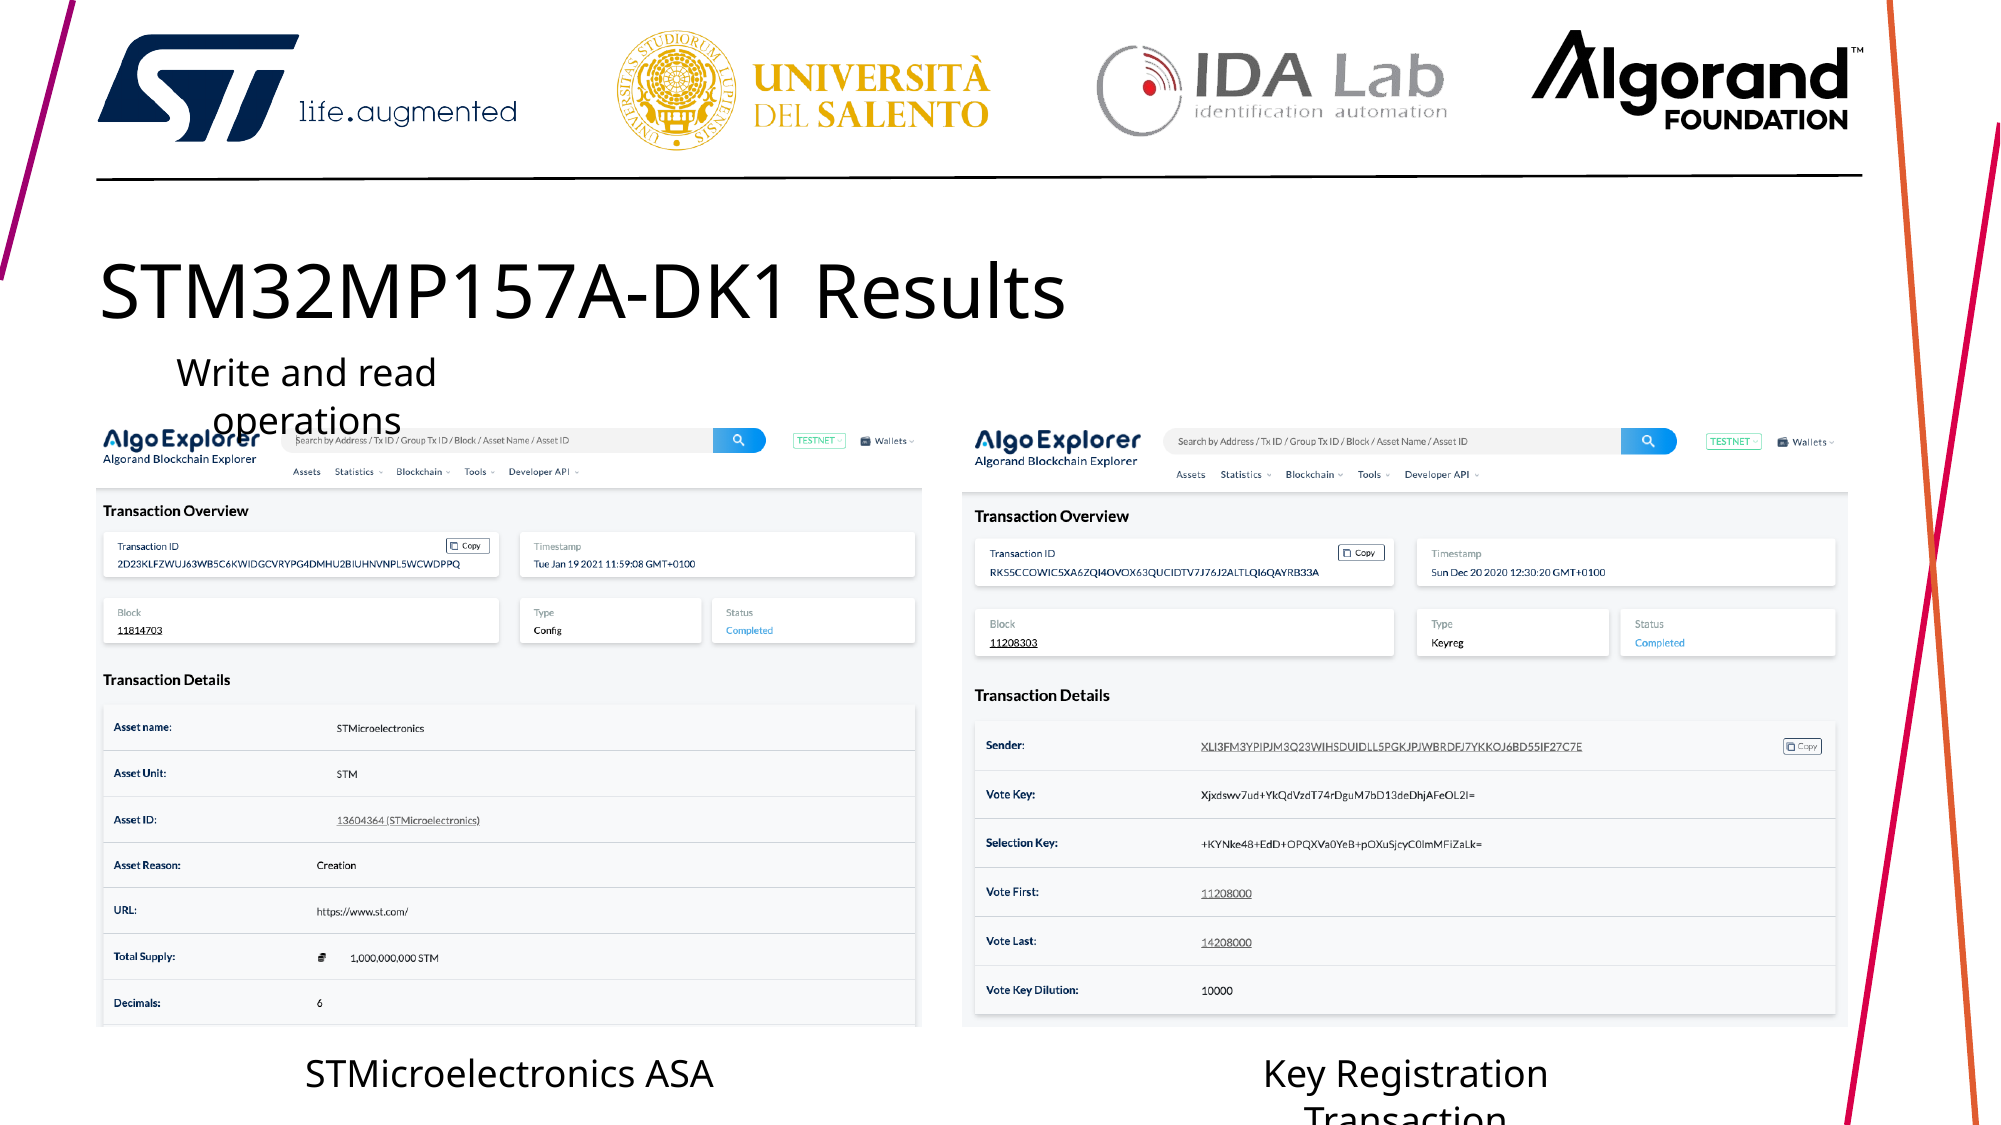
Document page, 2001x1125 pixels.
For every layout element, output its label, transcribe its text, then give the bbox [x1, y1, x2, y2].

picture [962, 424, 1848, 1027]
text_box STMicroelectronics ASA [175, 1040, 843, 1125]
text_box STM32MP157A-DK1 Results [85, 236, 1083, 342]
picture [1089, 39, 1451, 140]
text_box Key Registration Transaction [1157, 1040, 1653, 1125]
picture [1524, 0, 1870, 170]
text_box Write and read operations [80, 339, 531, 450]
picture [607, 22, 1001, 158]
picture [87, 0, 526, 180]
picture [95, 424, 922, 1027]
